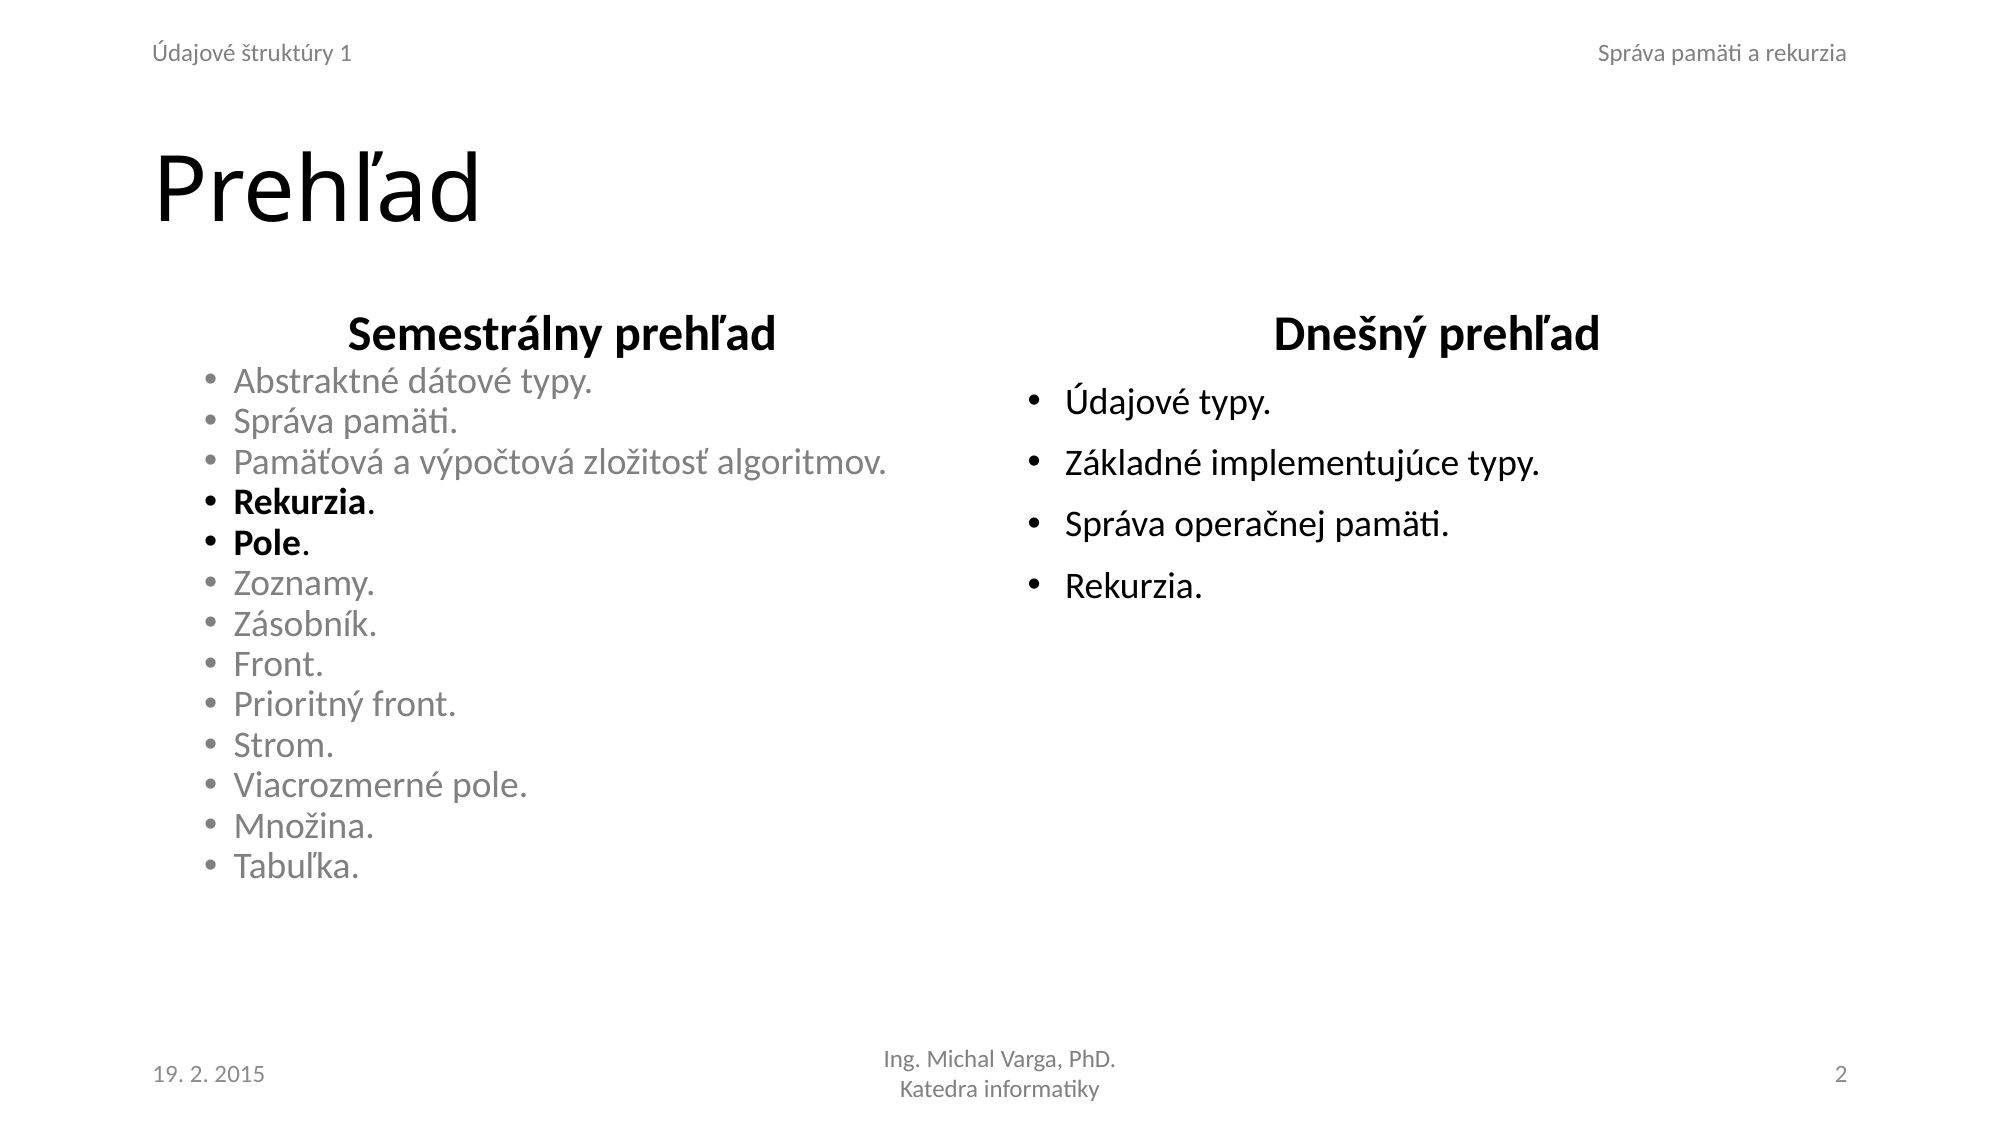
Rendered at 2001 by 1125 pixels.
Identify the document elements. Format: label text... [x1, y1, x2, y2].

slide_number 19. 2. 2015 [137, 1042, 588, 1103]
title Prehľad [137, 105, 1863, 278]
slide_number 2 [1412, 1042, 1863, 1103]
list Semestrálny prehľad Abstraktné dátové typy. Správa pamäti. Pamäťová a výpočtová zložitosť algoritmov. Rekurzia. Pole. Zoznamy. Zásobník. Front. Prioritný front. Strom. Viacrozmerné pole. Množina. Tabuľka. [189, 299, 936, 953]
list Dnešný prehľad Údajové typy. Základné implementujúce typy. Správa operačnej pamäti. Rekurzia. [1012, 299, 1863, 1014]
